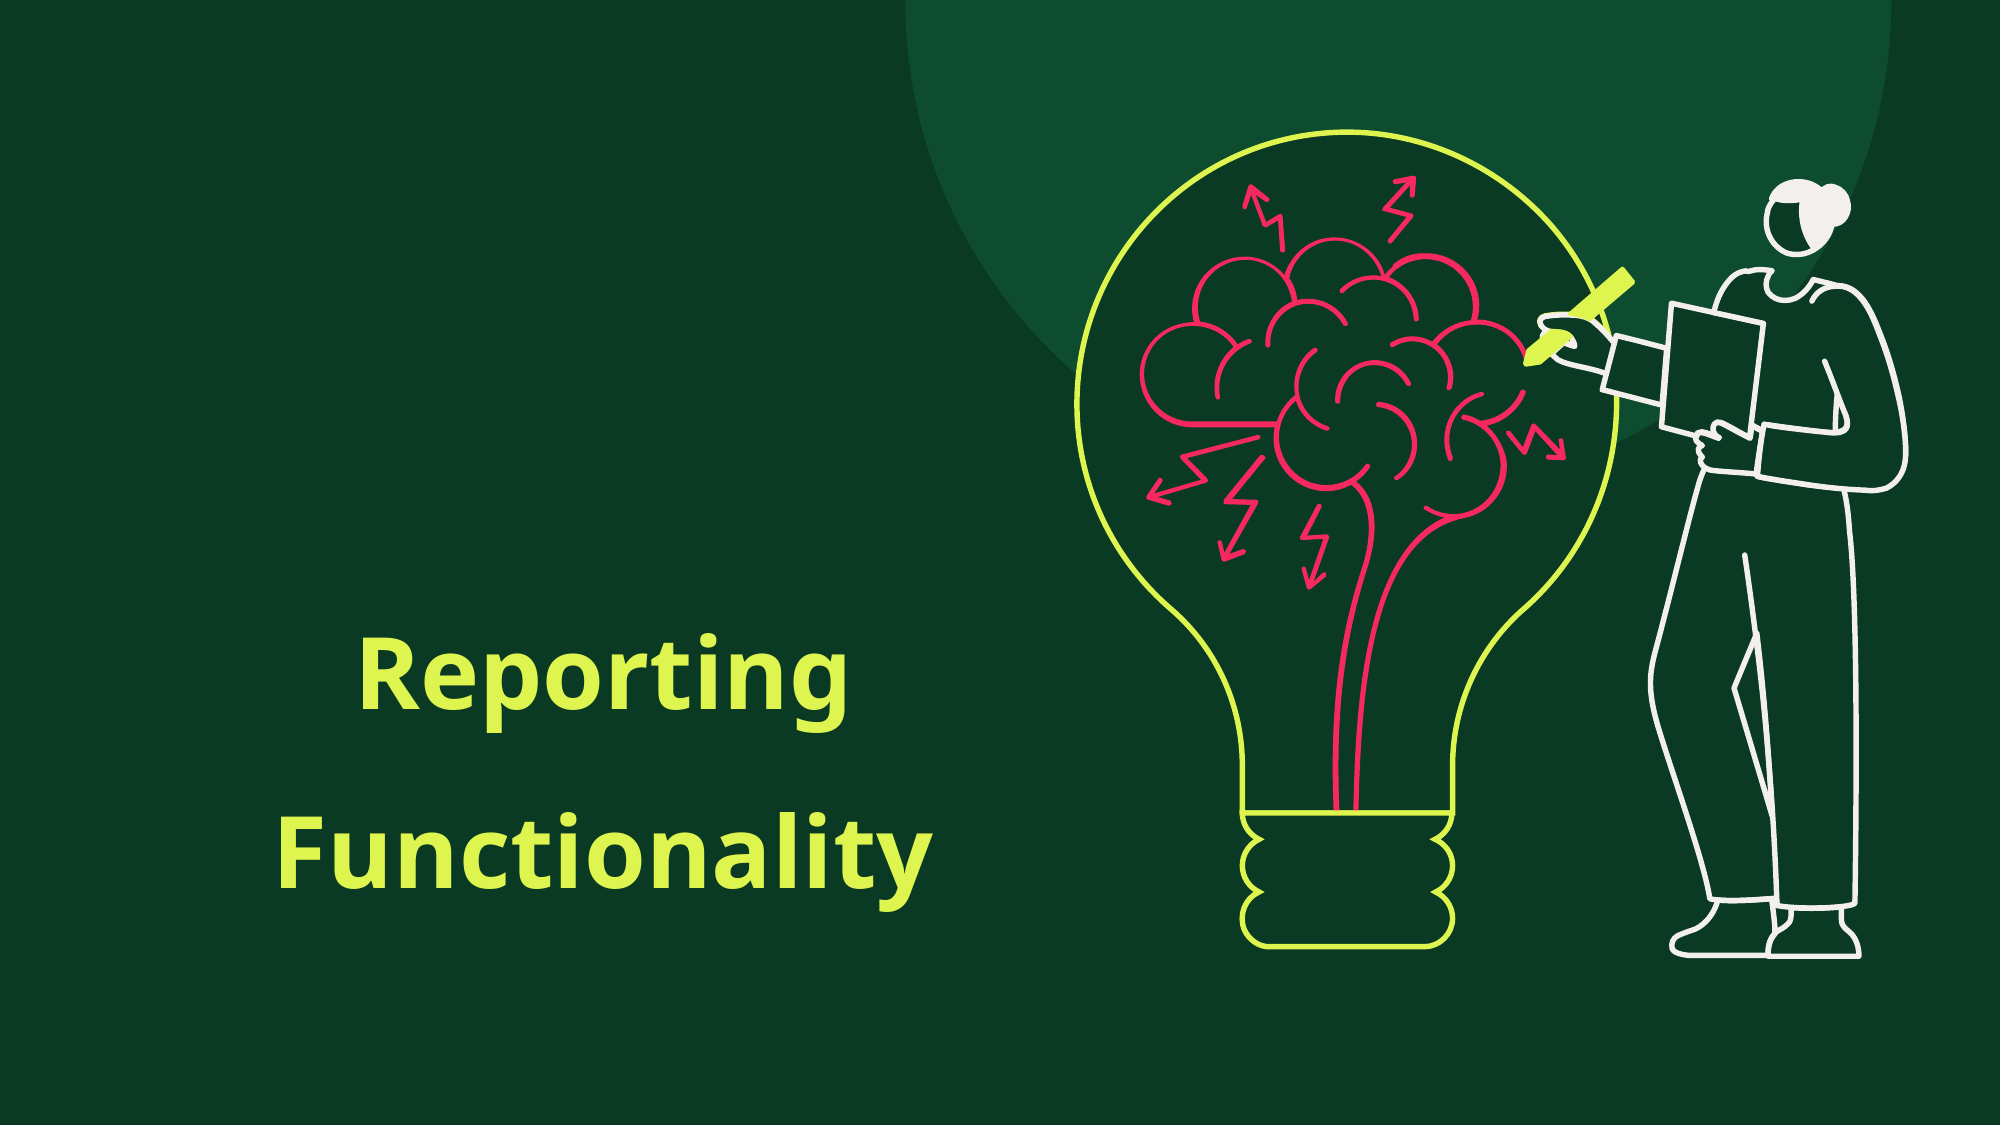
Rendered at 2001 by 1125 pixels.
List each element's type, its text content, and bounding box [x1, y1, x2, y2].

title Reporting Functionality [45, 127, 1163, 909]
